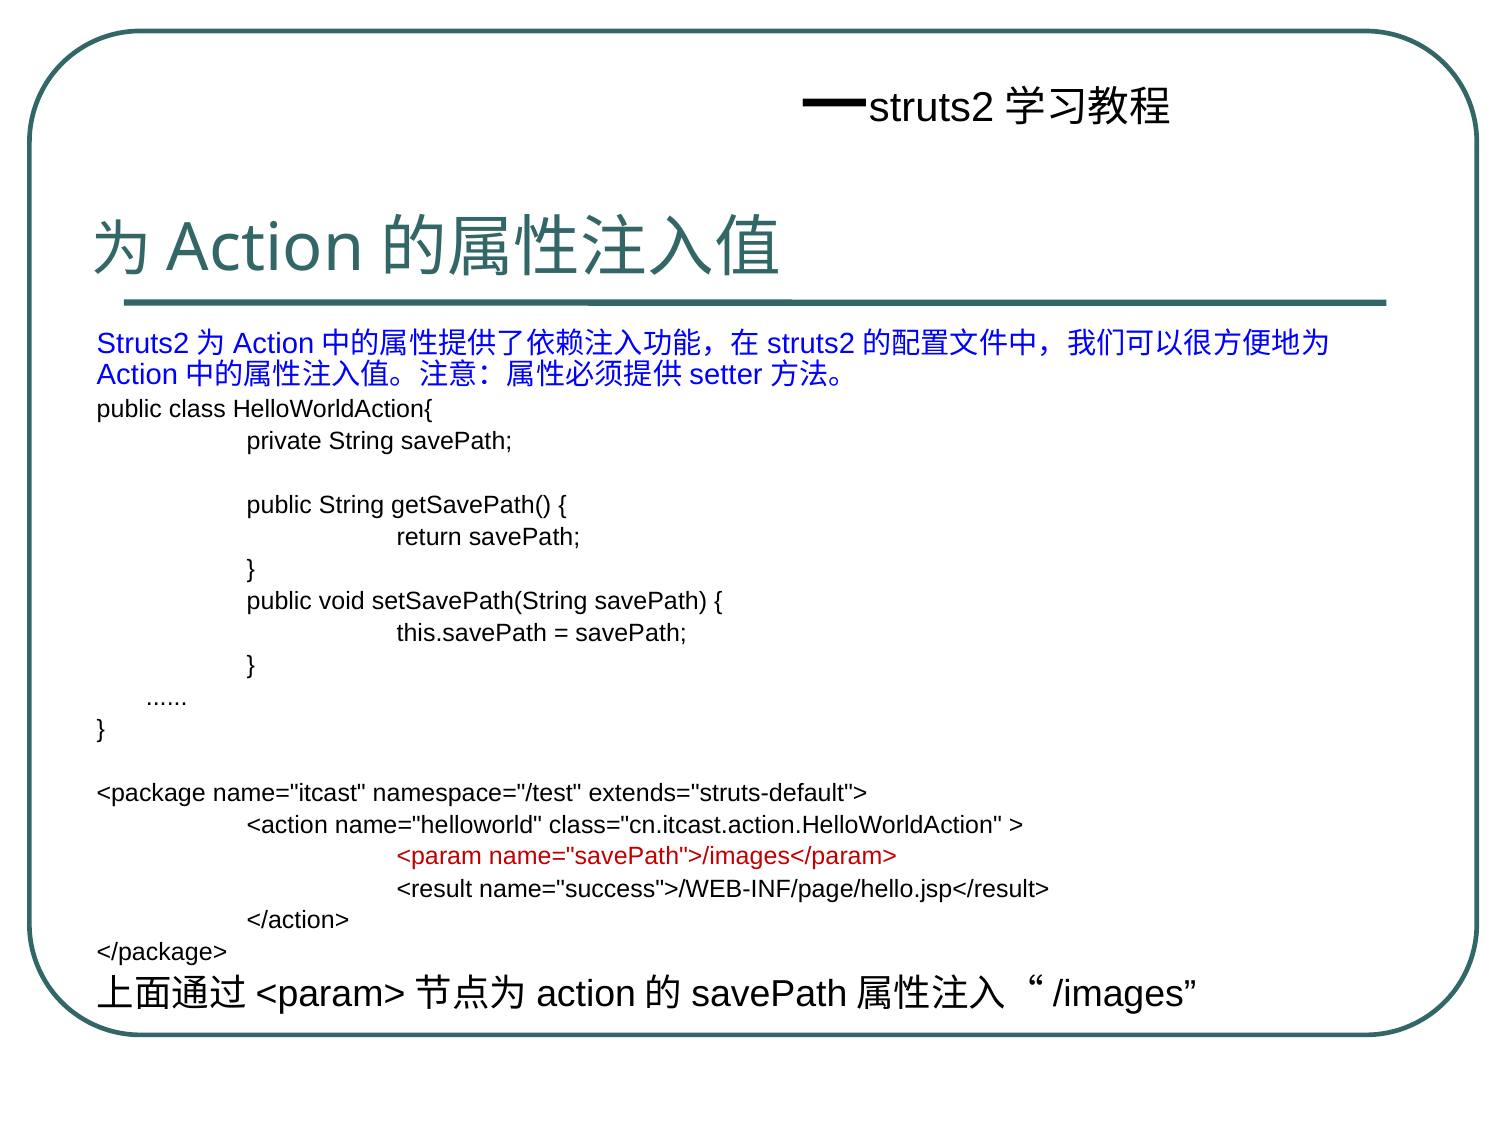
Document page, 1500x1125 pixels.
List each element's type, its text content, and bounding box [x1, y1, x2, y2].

title 为Action的属性注入值 [76, 184, 1412, 291]
text_box Struts2为Action中的属性提供了依赖注入功能，在struts2的配置文件中，我们可以很方便地为Action中的属性注入值。注意：属性必须提供setter方法。 public class HelloWorldAction{ private String savePath; public String getSavePath() { return savePath; } public void setSavePath(String savePath) { this.savePath = savePath; } ...... } <package name="itcast" namespace="/test" extends="struts-default"> <action name="helloworld" class="cn.itcast.action.HelloWorldAction" > <param name="savePath">/images</param> <result name="success">/WEB-INF/page/hello.jsp</result> </action> </package> 上面通过<param>节点为action的savePath属性注入“/images” [81, 321, 1360, 1022]
